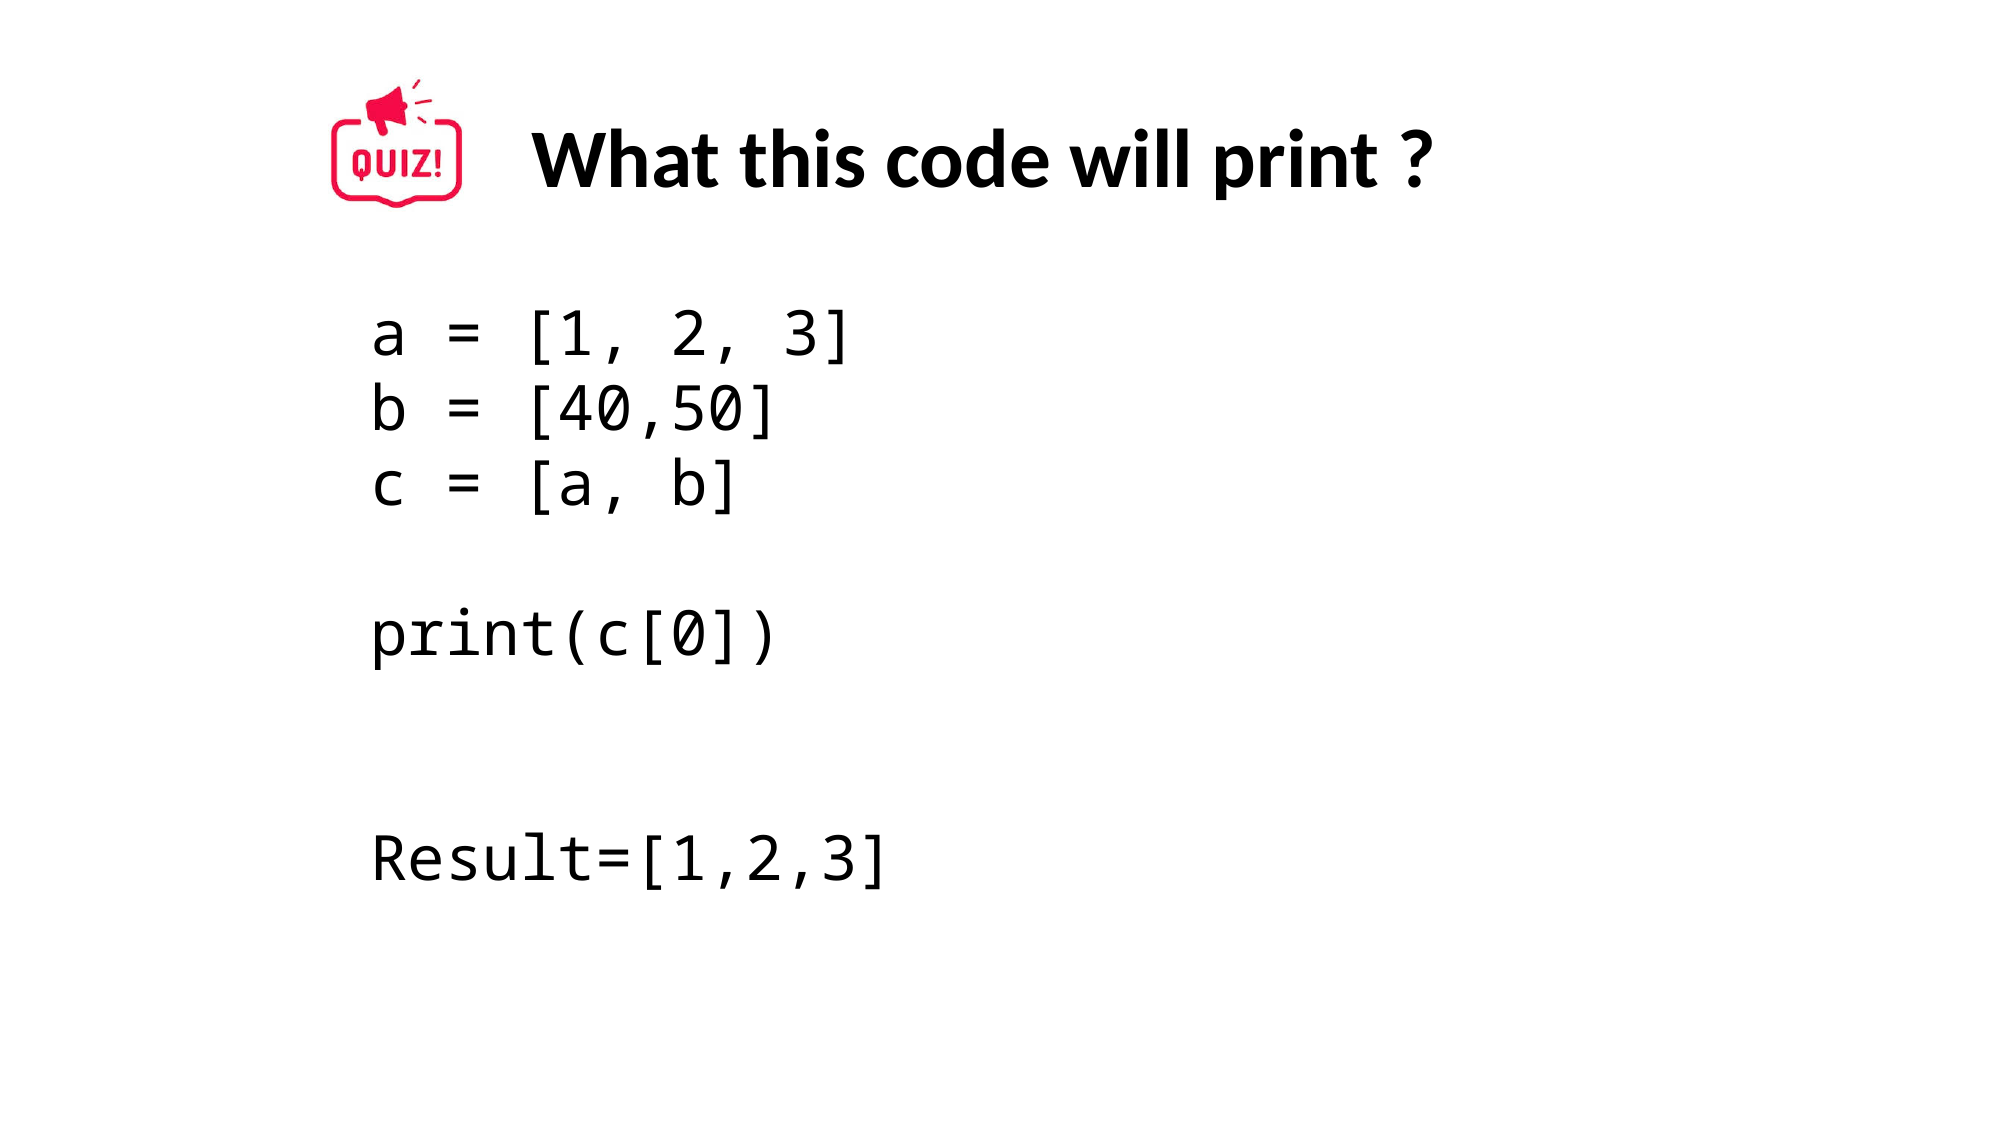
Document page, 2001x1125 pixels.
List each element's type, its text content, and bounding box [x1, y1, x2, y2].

text_box What this code will print ? [516, 96, 1453, 212]
text_box a = [1, 2, 3] b = [40,50] c = [a, b] print(c[0]) Result=[1,2,3] [355, 285, 910, 901]
picture [324, 71, 464, 213]
